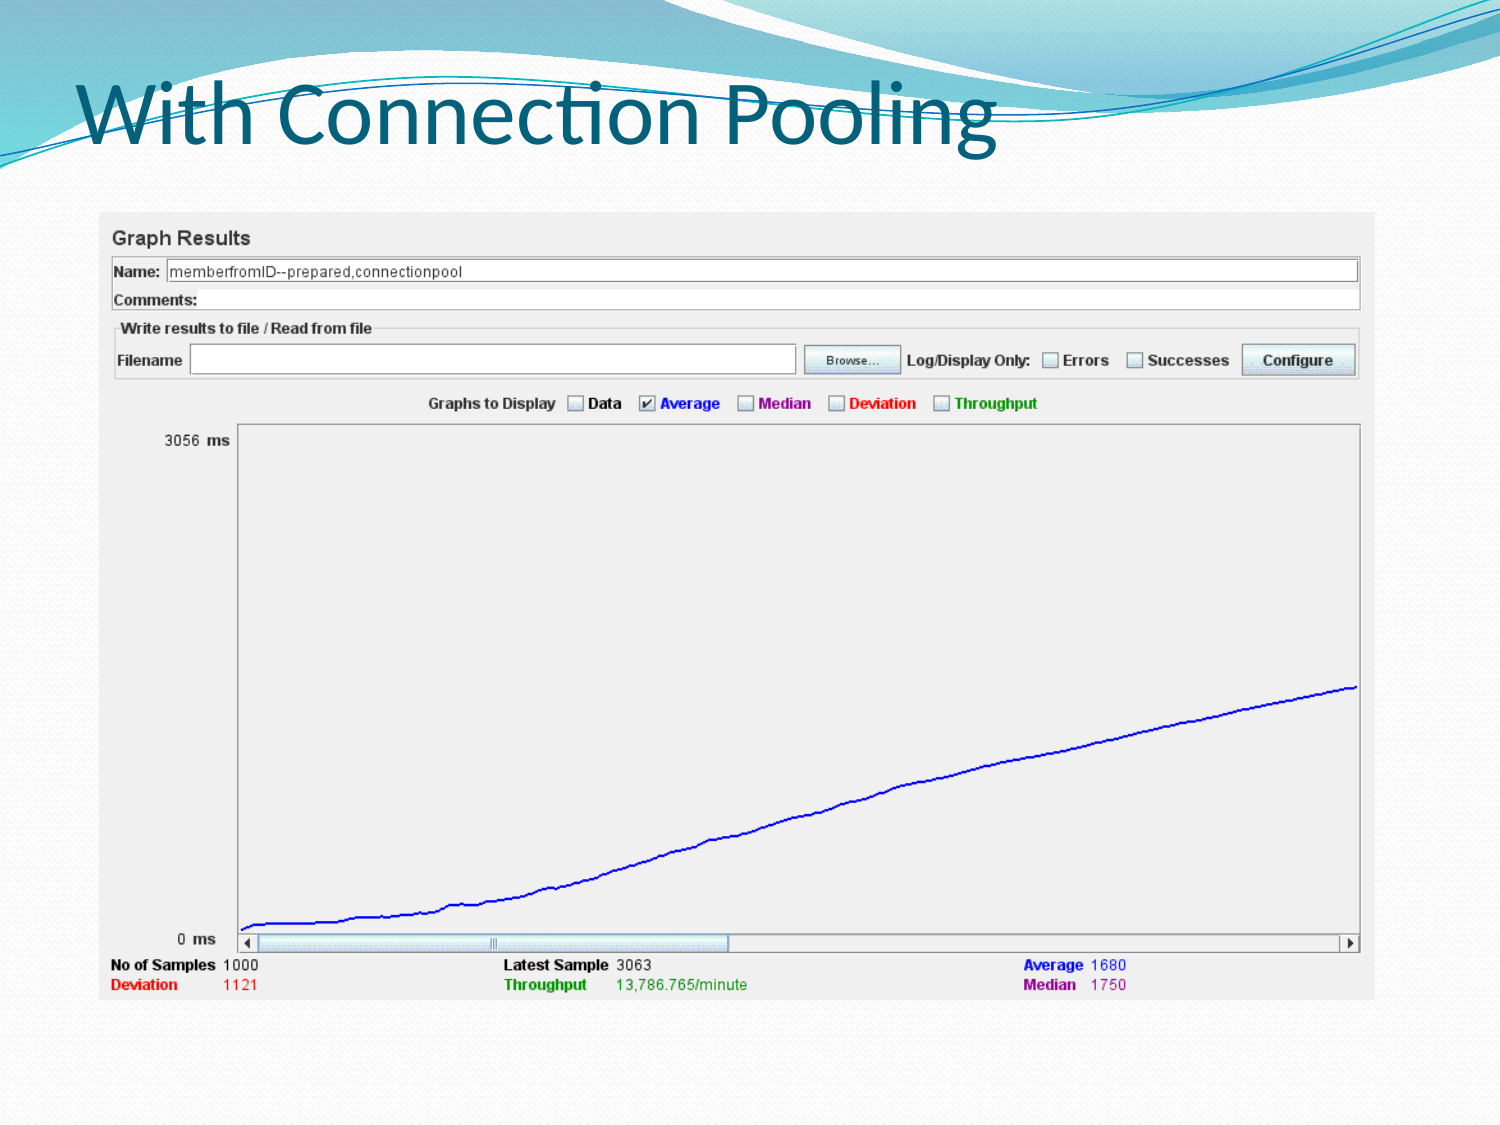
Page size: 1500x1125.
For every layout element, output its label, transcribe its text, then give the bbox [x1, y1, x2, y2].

title With Connection Pooling [75, 45, 1425, 163]
picture [99, 212, 1376, 1001]
